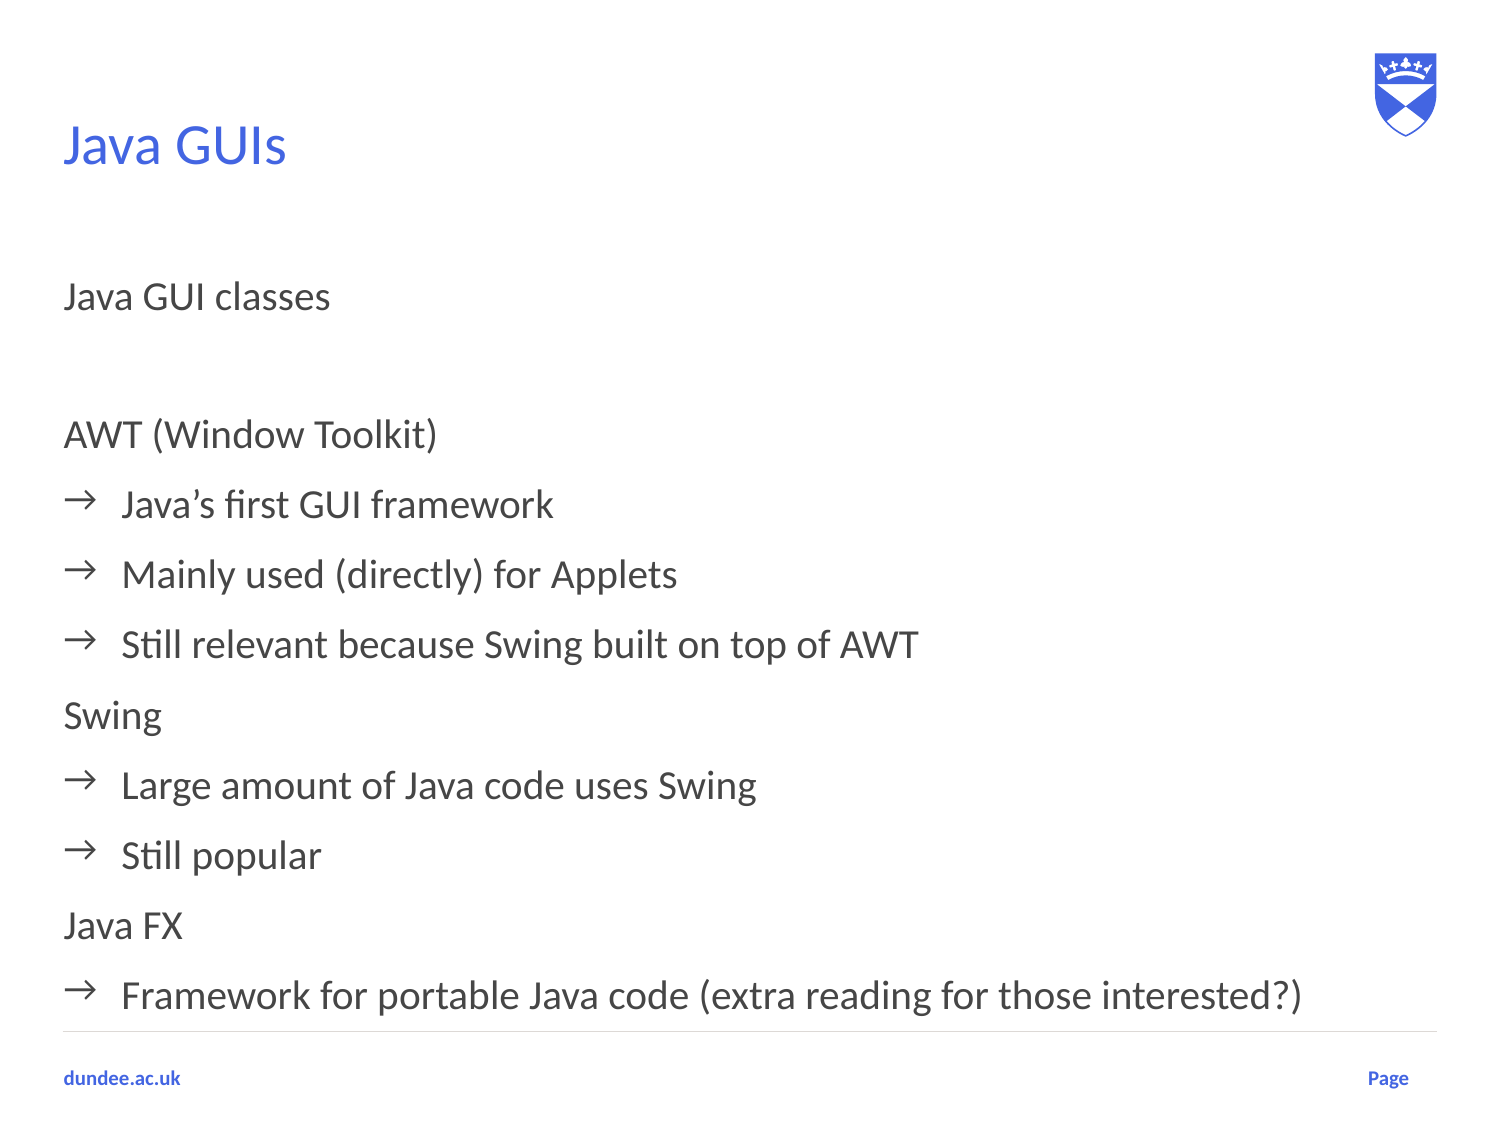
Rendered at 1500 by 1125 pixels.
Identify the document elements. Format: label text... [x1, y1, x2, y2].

list Java GUI classes AWT (Window Toolkit) Java’s first GUI framework Mainly used (directly) for Applets Still relevant because Swing built on top of AWT Swing Large amount of Java code uses Swing Still popular Java FX Framework for portable Java code (extra reading for those interested?) [63, 261, 1437, 1031]
title Java GUIs [63, 61, 1359, 235]
